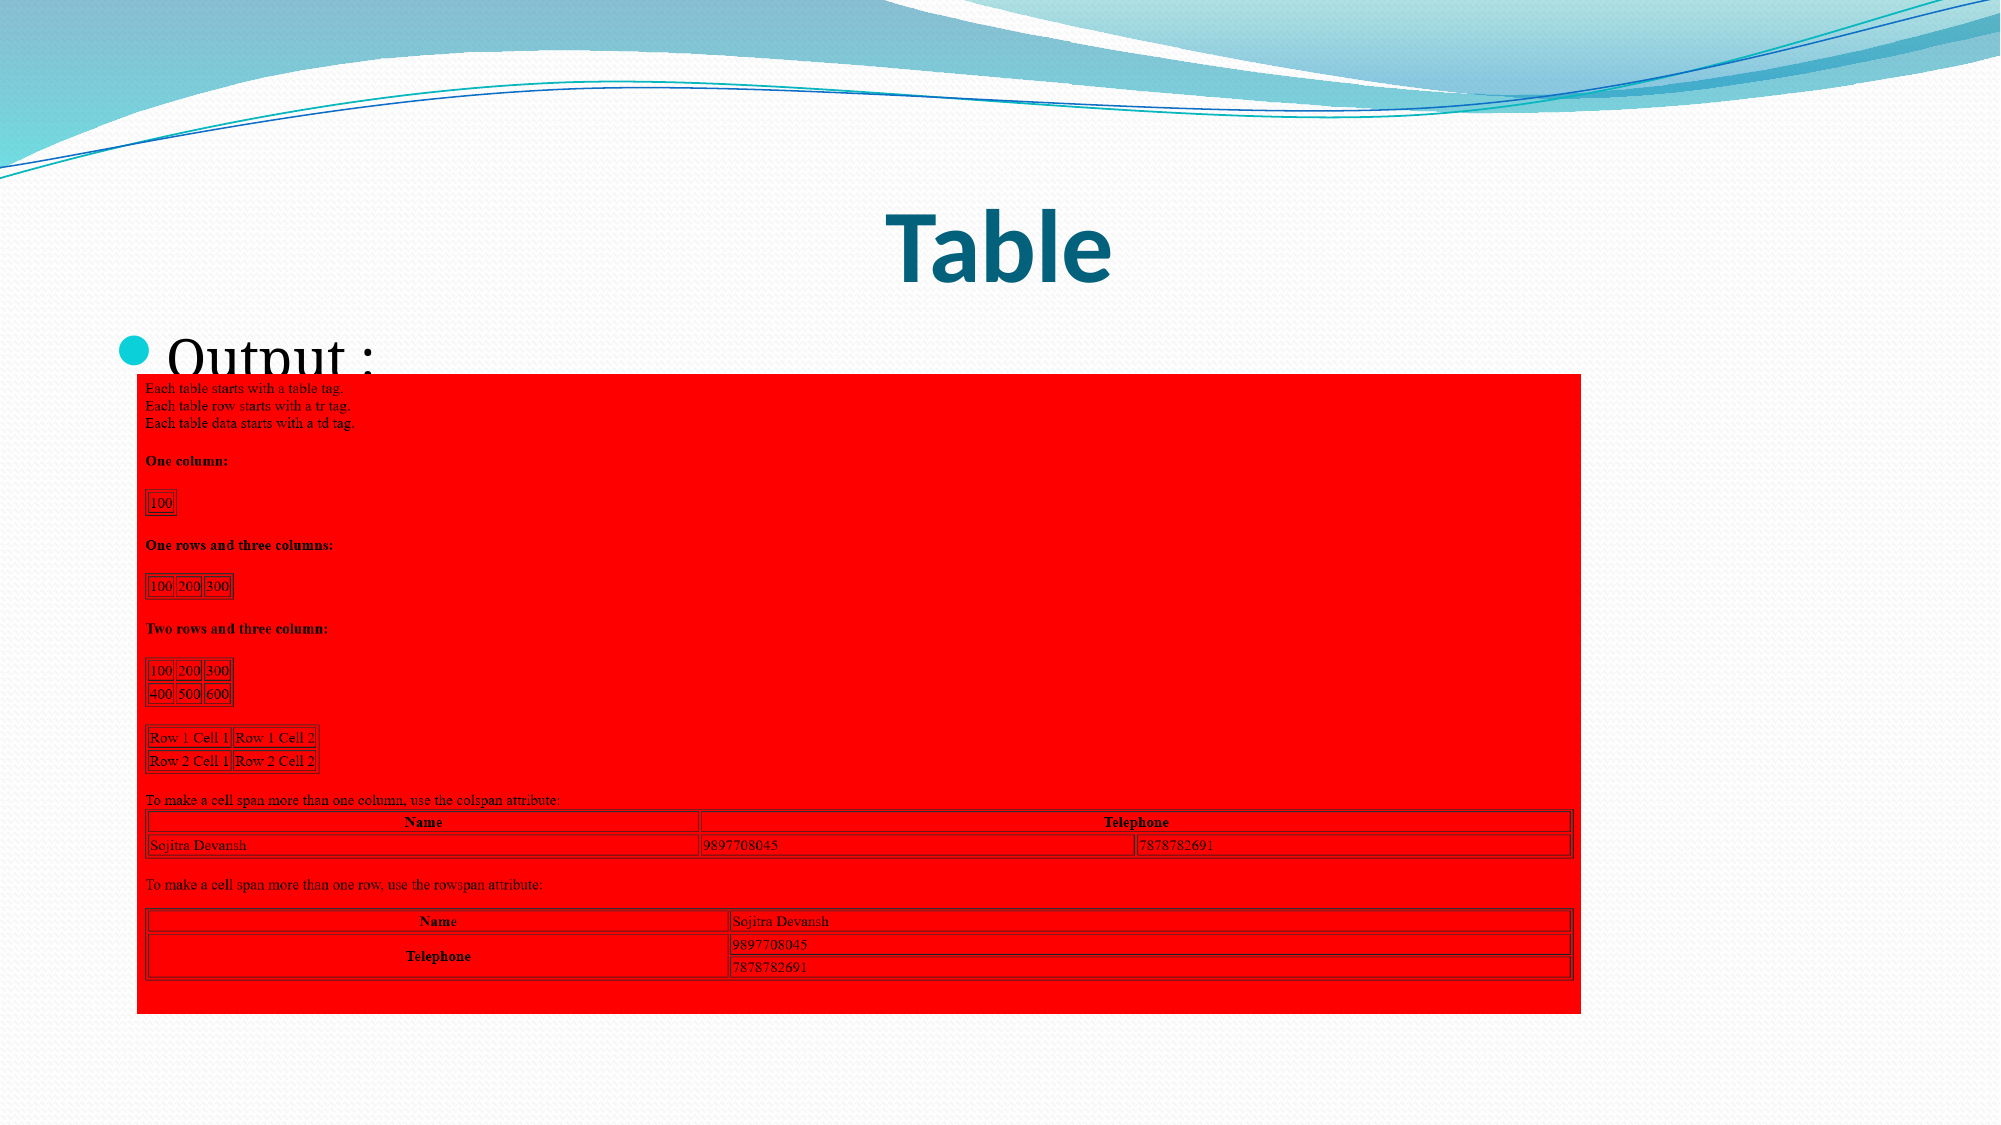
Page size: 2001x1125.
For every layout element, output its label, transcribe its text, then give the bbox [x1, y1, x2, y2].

title Table [99, 115, 1900, 303]
list Output : [99, 317, 1900, 1038]
picture [137, 374, 1581, 1014]
